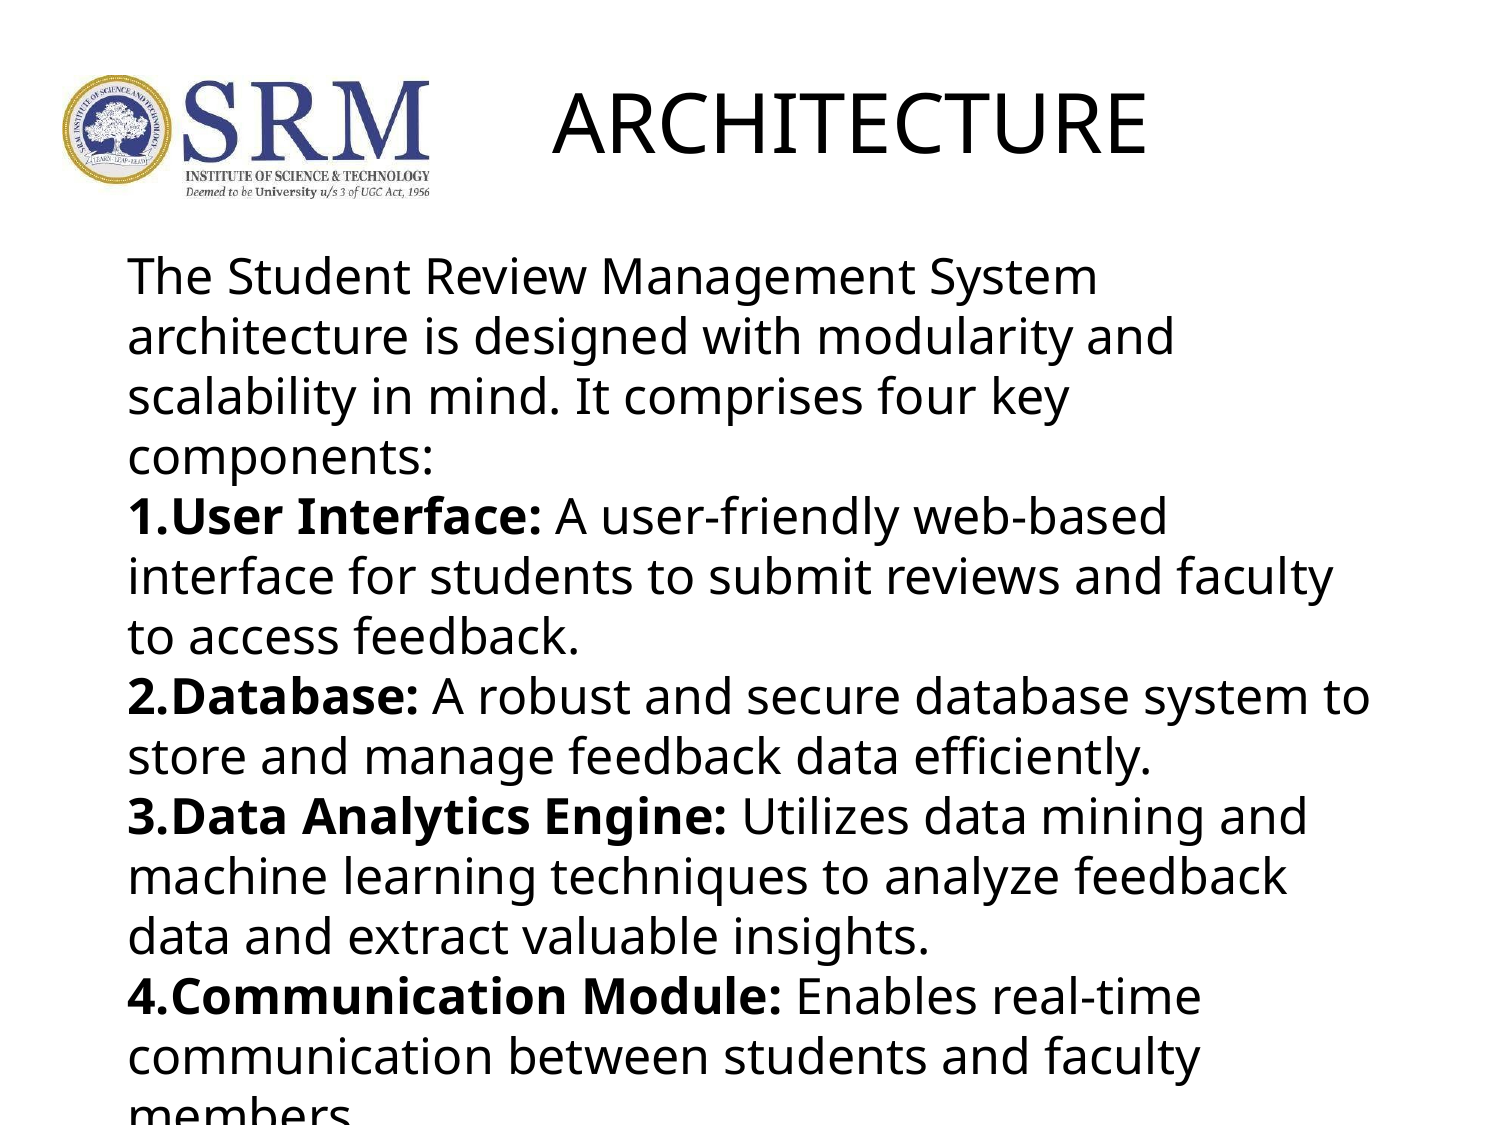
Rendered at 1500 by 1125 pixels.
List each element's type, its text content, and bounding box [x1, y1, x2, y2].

picture [62, 75, 430, 199]
text_box ARCHITECTURE [537, 62, 1213, 178]
text_box The Student Review Management System architecture is designed with modularity and scalability in mind. It comprises four key components: User Interface: A user-friendly web-based interface for students to submit reviews and faculty to access feedback. Database: A robust and secure database system to store and manage feedback data efficiently. Data Analytics Engine: Utilizes data mining and machine learning techniques to analyze feedback data and extract valuable insights. Communication Module: Enables real-time communication between students and faculty members. [112, 237, 1400, 1125]
